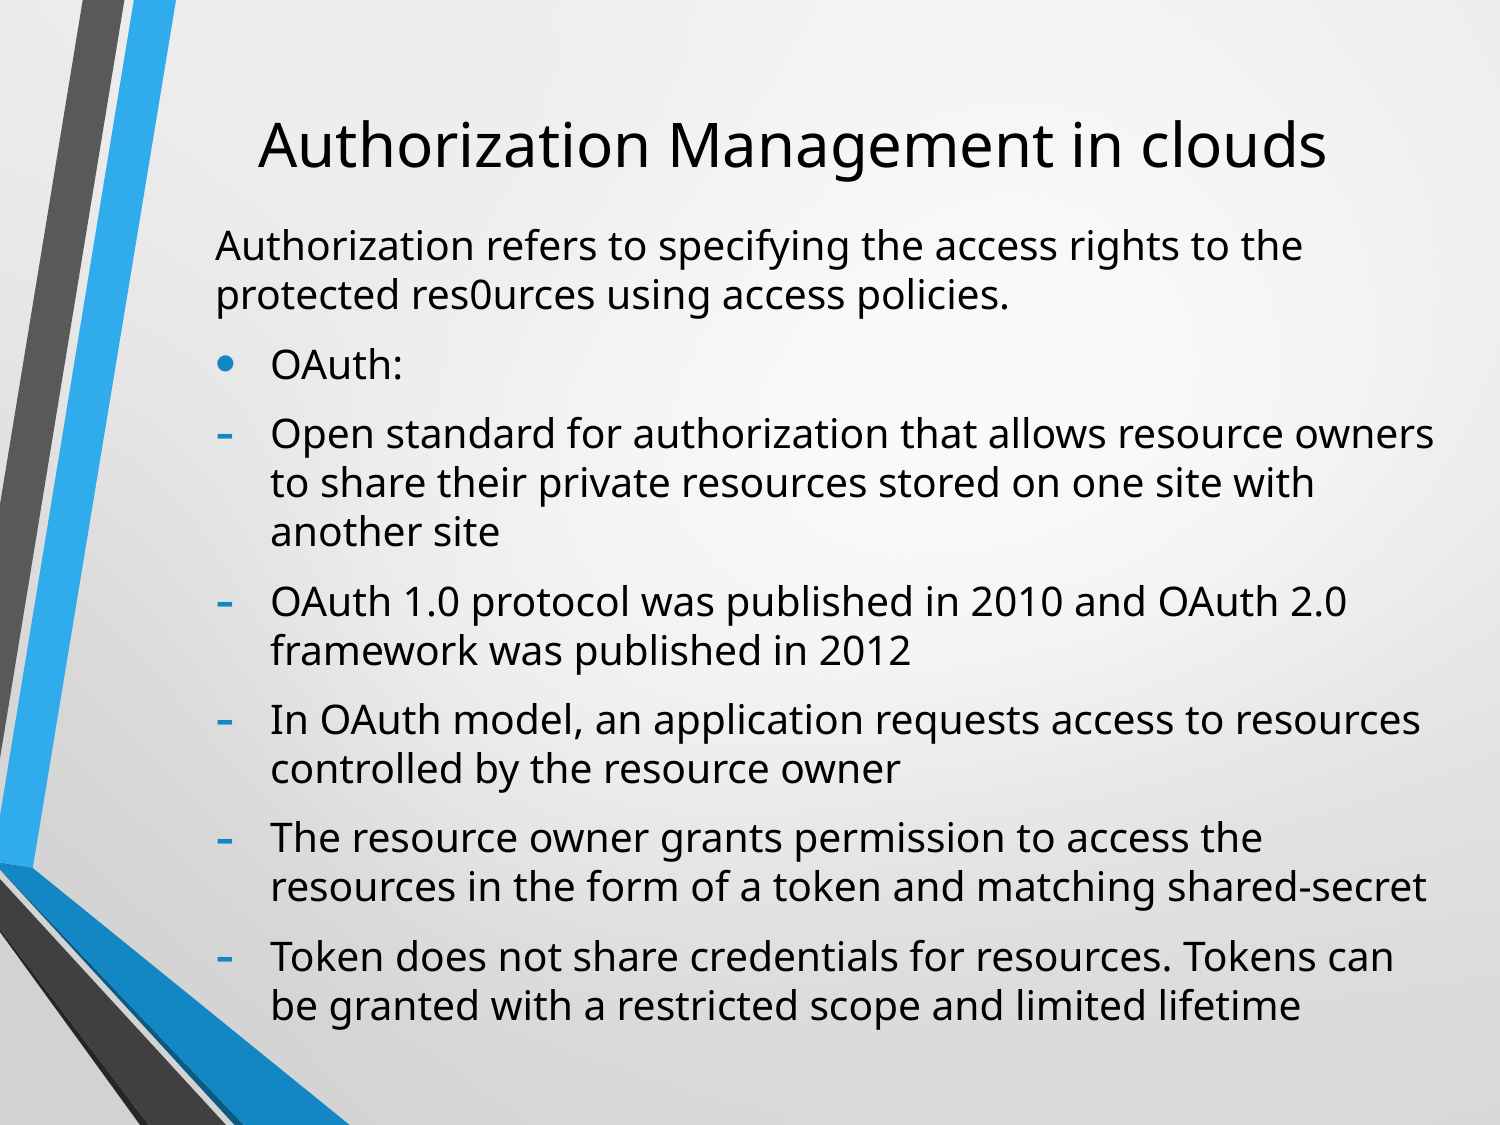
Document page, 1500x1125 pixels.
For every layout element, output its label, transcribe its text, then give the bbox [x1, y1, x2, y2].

list Authorization refers to specifying the access rights to the protected res0urces using access policies. OAuth: Open standard for authorization that allows resource owners to share their private resources stored on one site with another site OAuth 1.0 protocol was published in 2010 and OAuth 2.0 framework was published in 2012 In OAuth model, an application requests access to resources controlled by the resource owner The resource owner grants permission to access the resources in the form of a token and matching shared-secret Token does not share credentials for resources. Tokens can be granted with a restricted scope and limited lifetime [200, 212, 1463, 1050]
title Authorization Management in clouds [237, 37, 1350, 188]
